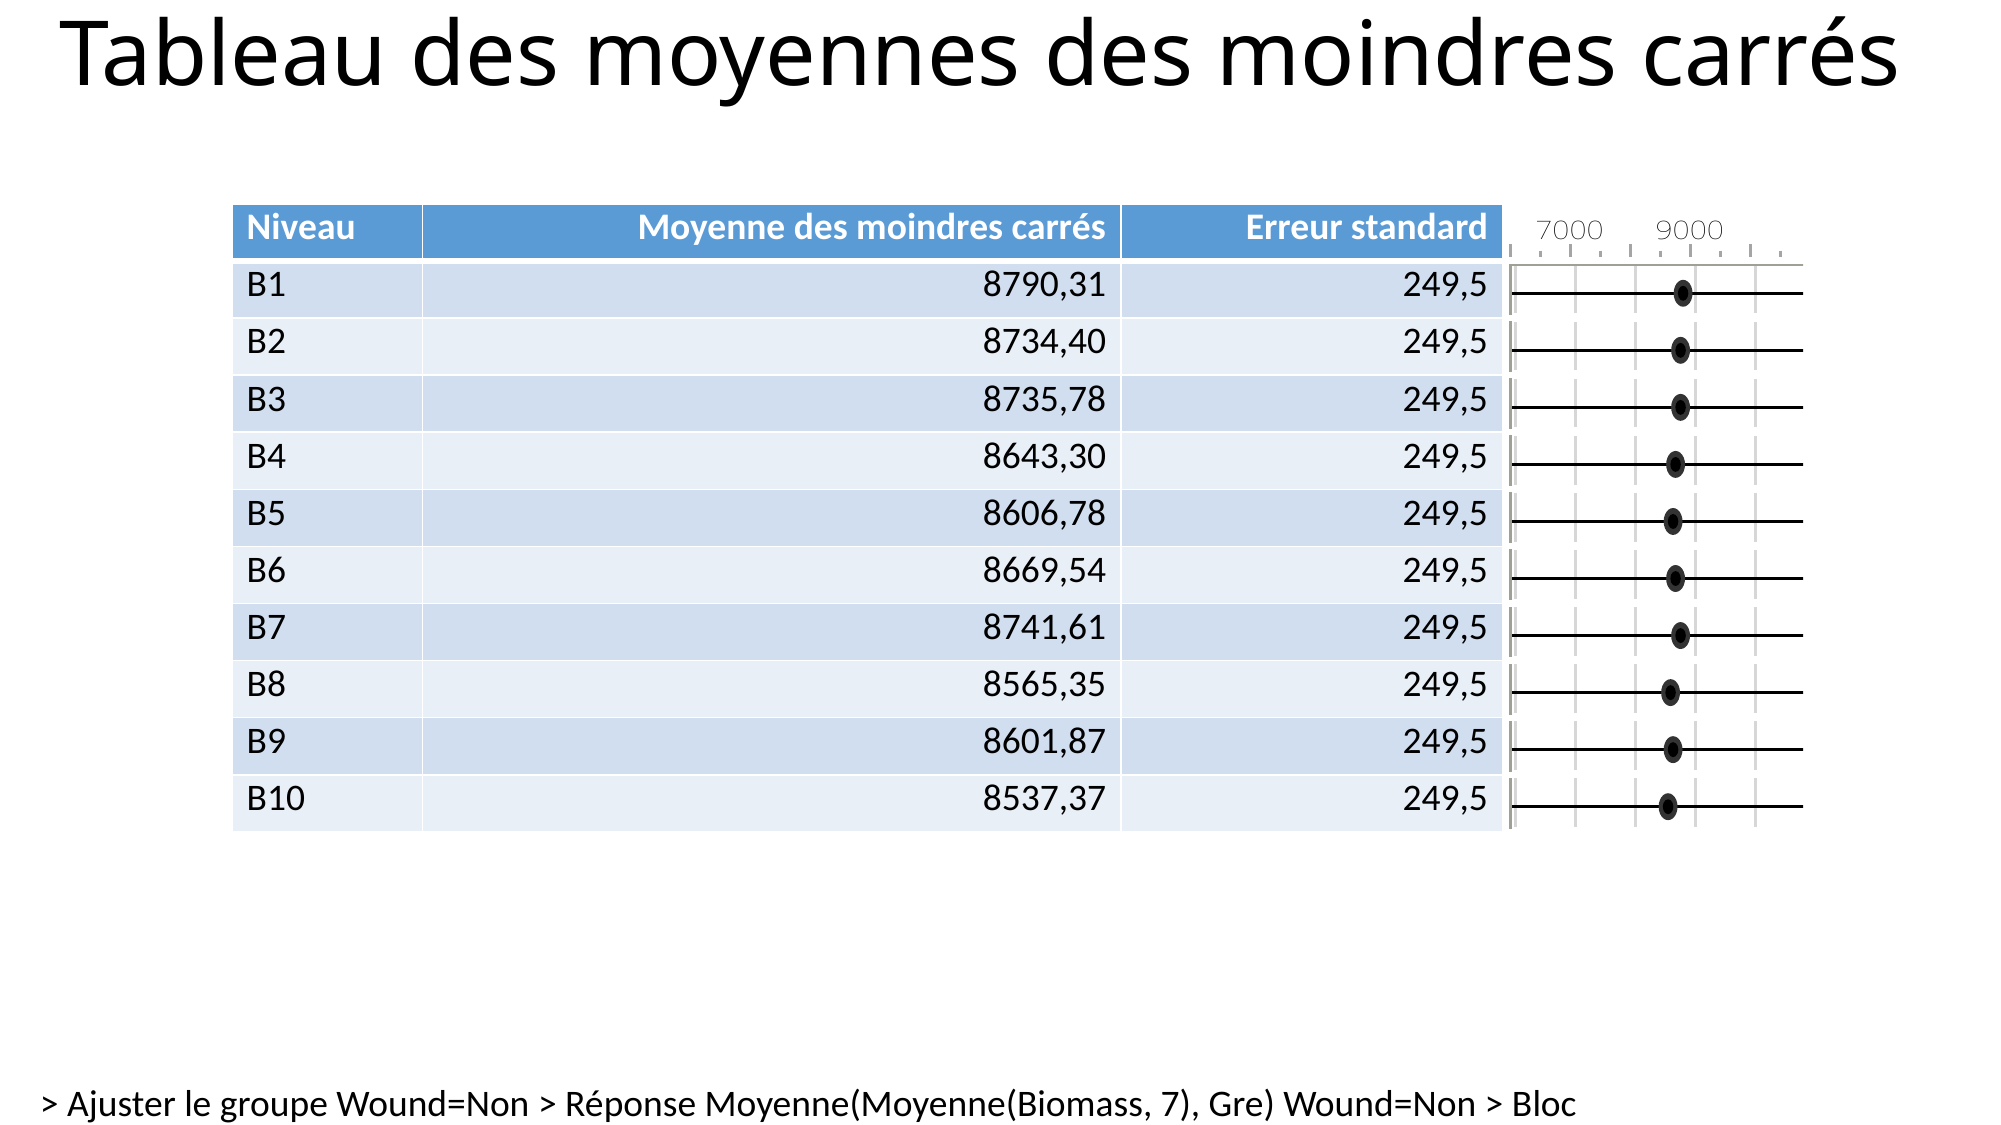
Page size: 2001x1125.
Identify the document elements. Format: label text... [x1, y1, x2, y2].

table_header Niveau [233, 205, 422, 258]
table_header [1504, 205, 1805, 258]
table_cell 8790,31 [423, 264, 1120, 317]
text_box > Ajuster le groupe Wound=Non > Réponse Moyenne(Moyenne(Biomass, 7), Gre) Wound=Non > Bloc [40, 1079, 1579, 1125]
table_cell B10 [233, 776, 422, 831]
table_cell [1504, 319, 1805, 374]
title Tableau des moyennes des moindres carrés [0, 0, 1963, 113]
table_cell 8741,61 [423, 604, 1120, 660]
table_cell B6 [233, 547, 422, 603]
table_cell B1 [233, 264, 422, 317]
table_cell B7 [233, 604, 422, 660]
table_cell [1504, 661, 1805, 717]
table_cell 8537,37 [423, 776, 1120, 831]
table_cell [1504, 376, 1805, 431]
table_header Moyenne des moindres carrés [423, 205, 1120, 258]
table_cell 8643,30 [423, 433, 1120, 489]
table_cell B4 [233, 433, 422, 489]
table_header Erreur standard [1122, 205, 1502, 258]
table_cell [1504, 718, 1805, 774]
table_cell [1504, 264, 1805, 317]
table_cell [1504, 490, 1805, 546]
table_cell 249,5 [1122, 433, 1502, 489]
table_cell 249,5 [1122, 376, 1502, 431]
table_cell B3 [233, 376, 422, 431]
table_cell [1504, 776, 1805, 831]
table_cell 249,5 [1122, 490, 1502, 546]
table_cell 8734,40 [423, 319, 1120, 374]
table_cell B2 [233, 319, 422, 374]
table_cell [1504, 547, 1805, 603]
table_cell [1504, 604, 1805, 660]
table_cell 8669,54 [423, 547, 1120, 603]
table_cell 249,5 [1122, 661, 1502, 717]
table_cell B9 [233, 718, 422, 774]
table_cell 8606,78 [423, 490, 1120, 546]
table_cell 8565,35 [423, 661, 1120, 717]
table_cell 249,5 [1122, 776, 1502, 831]
table_cell 8735,78 [423, 376, 1120, 431]
table_cell 249,5 [1122, 604, 1502, 660]
table_cell 249,5 [1122, 319, 1502, 374]
table_cell [1504, 433, 1805, 489]
table_cell B8 [233, 661, 422, 717]
table_cell 249,5 [1122, 264, 1502, 317]
table_cell 8601,87 [423, 718, 1120, 774]
table_cell 249,5 [1122, 718, 1502, 774]
table_cell 249,5 [1122, 547, 1502, 603]
table_cell B5 [233, 490, 422, 546]
